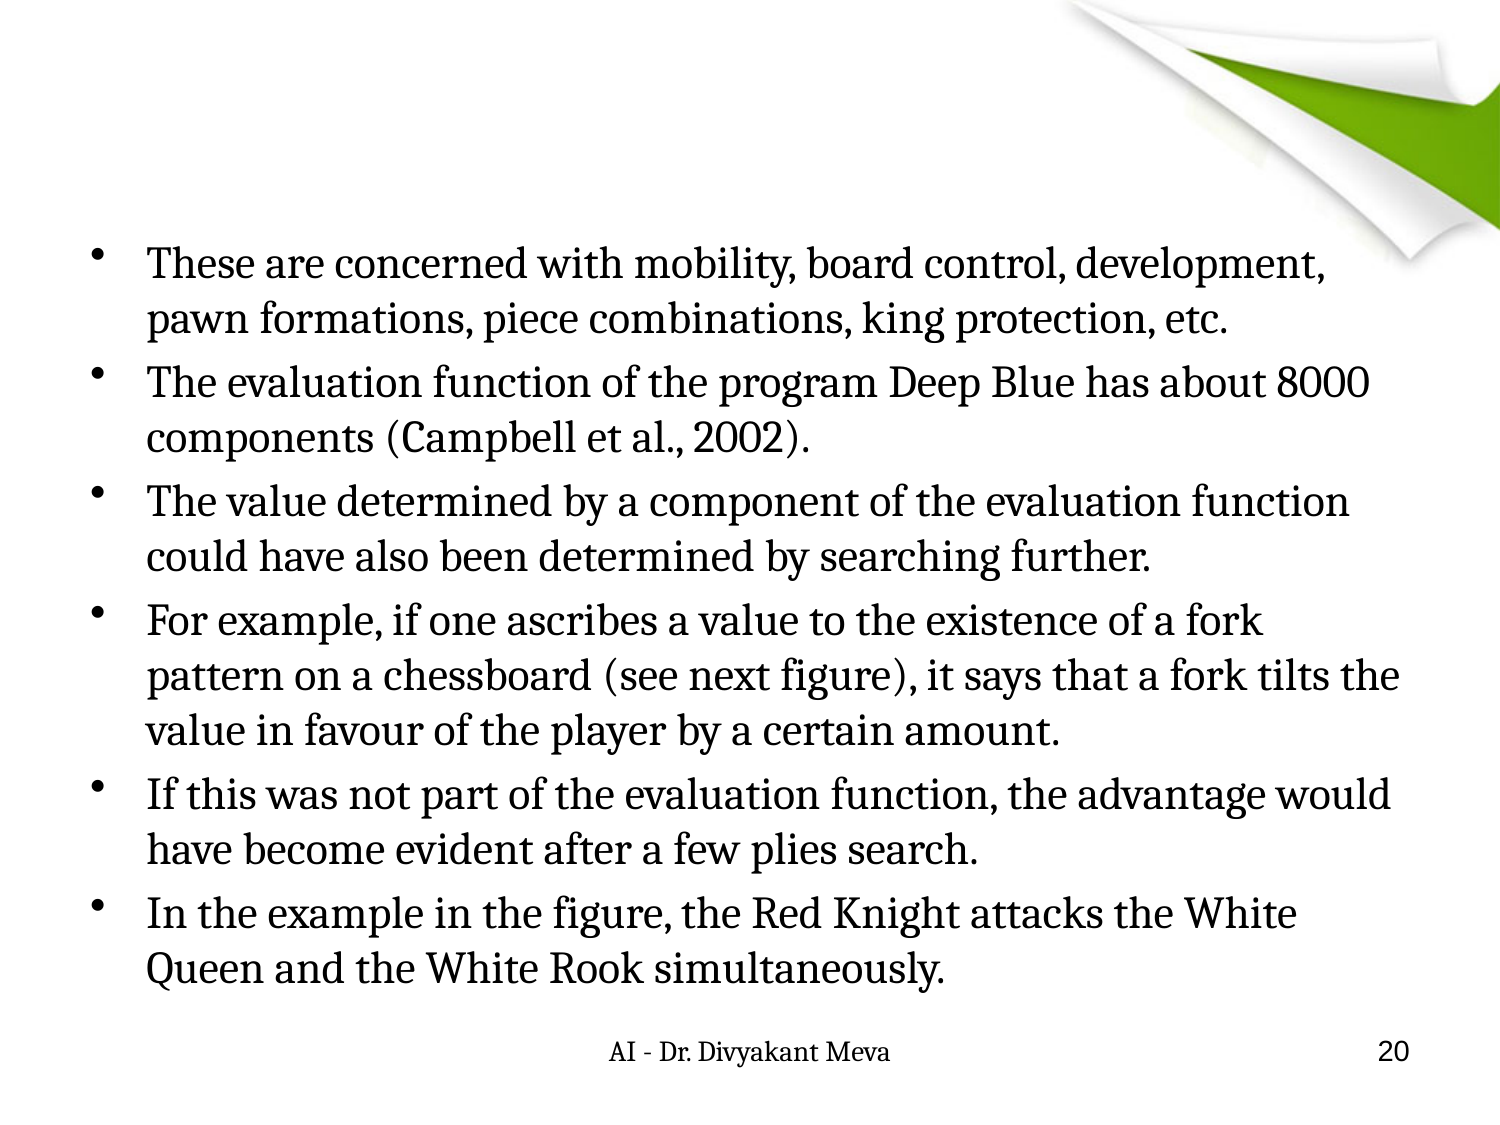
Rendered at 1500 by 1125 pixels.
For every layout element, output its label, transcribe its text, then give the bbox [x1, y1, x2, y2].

list These are concerned with mobility, board control, development, pawn formations, piece combinations, king protection, etc. The evaluation function of the program Deep Blue has about 8000 components (Campbell et al., 2002). The value determined by a component of the evaluation function could have also been determined by searching further. For example, if one ascribes a value to the existence of a fork pattern on a chessboard (see next figure), it says that a fork tilts the value in favour of the player by a certain amount. If this was not part of the evaluation function, the advantage would have become evident after a few plies search. In the example in the figure, the Red Knight attacks the White Queen and the White Rook simultaneously. [74, 224, 1426, 988]
footer AI - Dr. Divyakant Meva [512, 1024, 988, 1103]
slide_number 20 [1074, 1024, 1426, 1103]
picture [0, 0, 1500, 1125]
